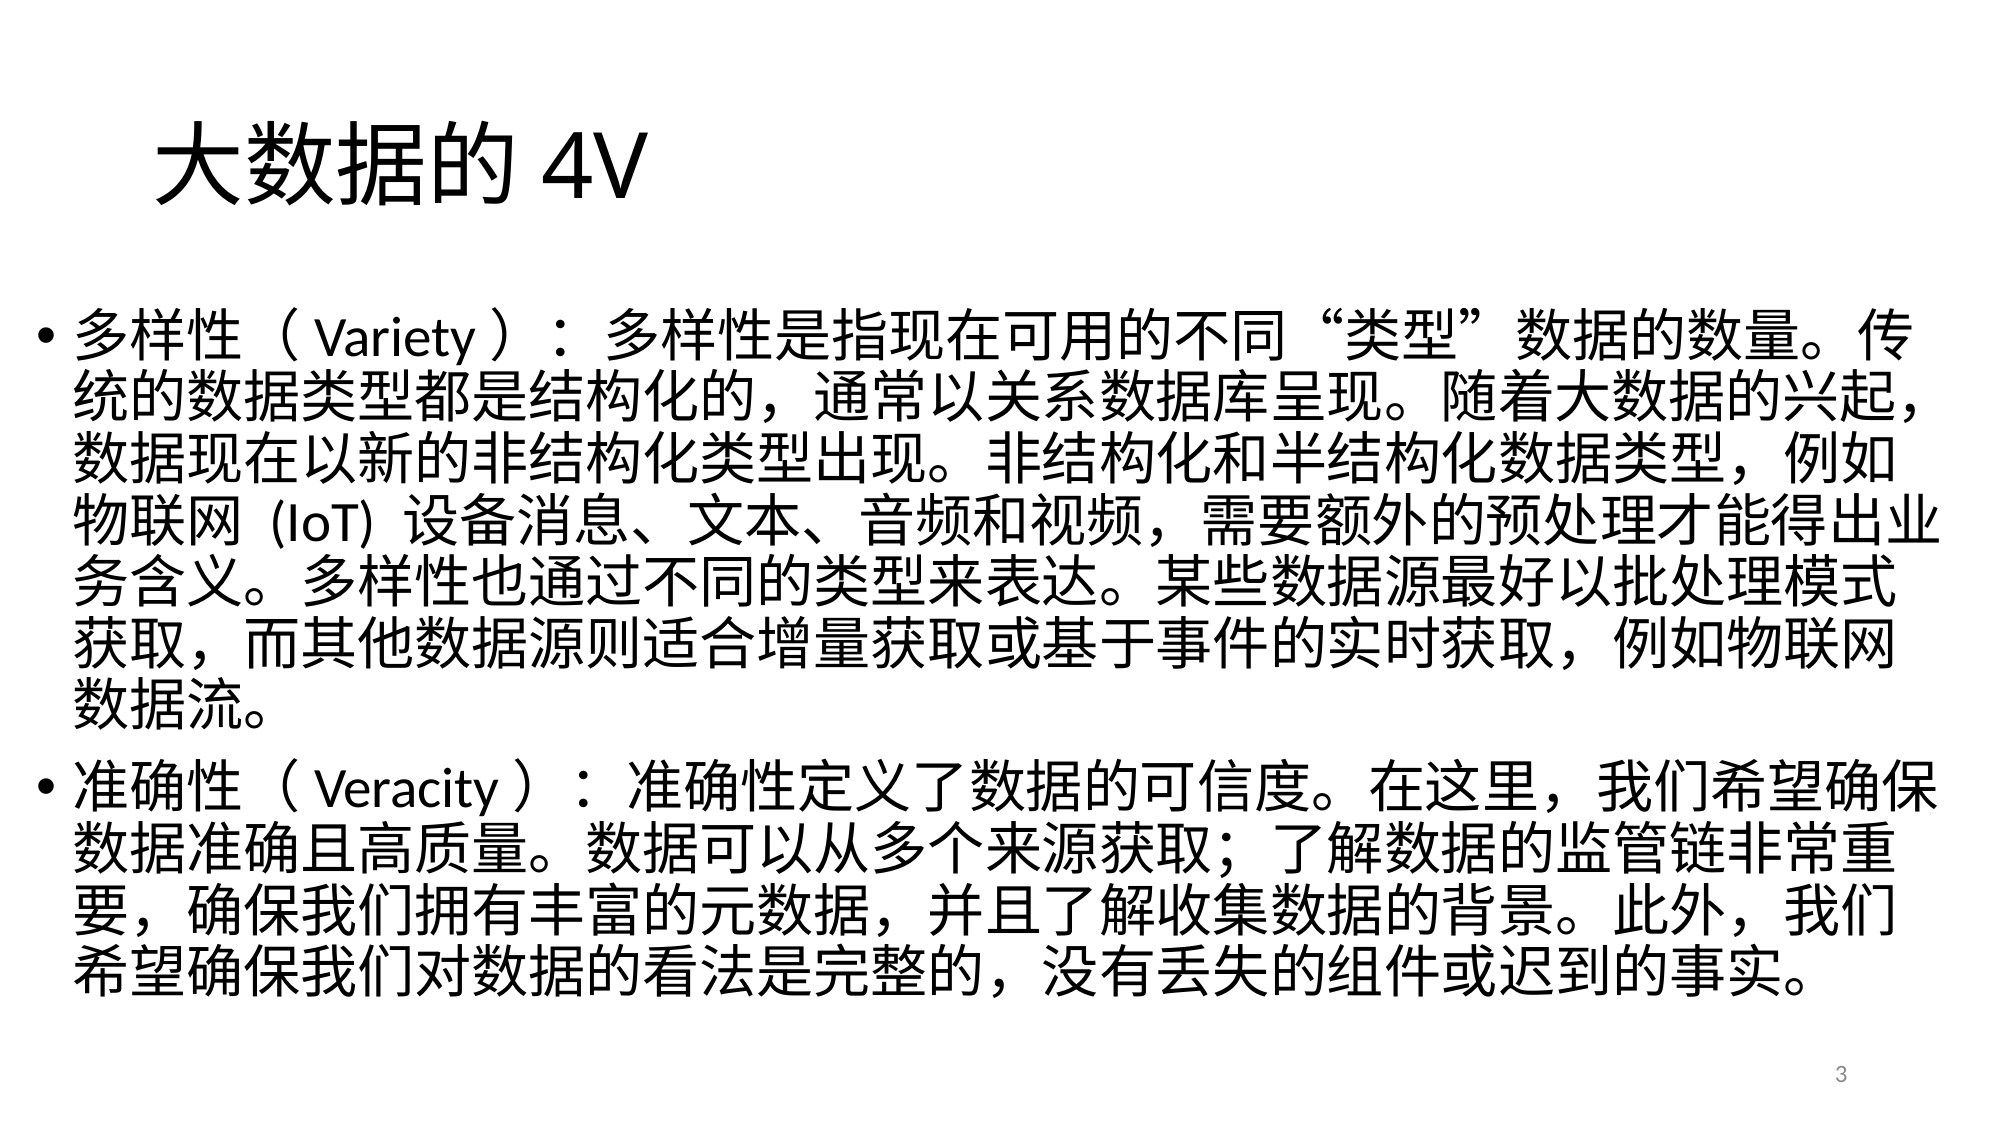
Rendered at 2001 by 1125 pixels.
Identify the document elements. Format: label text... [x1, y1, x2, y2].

list 多样性（Variety）：多样性是指现在可⽤的不同“类型”数据的数量。传统的数据类型都是结构化的，通常以关系数据库呈现。随着⼤数据的兴起，数据现在以新的⾮结构化类型出现。⾮结构化和半结构化数据类型，例如物联⽹ (IoT) 设备消息、⽂本、⾳频和视频，需要额外的预处理才能得出业务含义。多样性也通过不同的类型来表达。某些数据源最好以批处理模式获取，⽽其他数据源则适合增量获取或基于事件的实时获取，例如物联⽹数据流。 准确性（Veracity）：准确性定义了数据的可信度。在这⾥，我们希望确保数据准确且⾼质量。数据可以从多个来源获取；了解数据的监管链⾮常重要，确保我们拥有丰富的元数据，并且了解收集数据的背景。此外，我们希望确保我们对数据的看法是完整的，没有丢失的组件或迟到的事实。 [21, 299, 1959, 1014]
slide_number 3 [1412, 1042, 1863, 1103]
title 大数据的4V [137, 59, 1863, 278]
